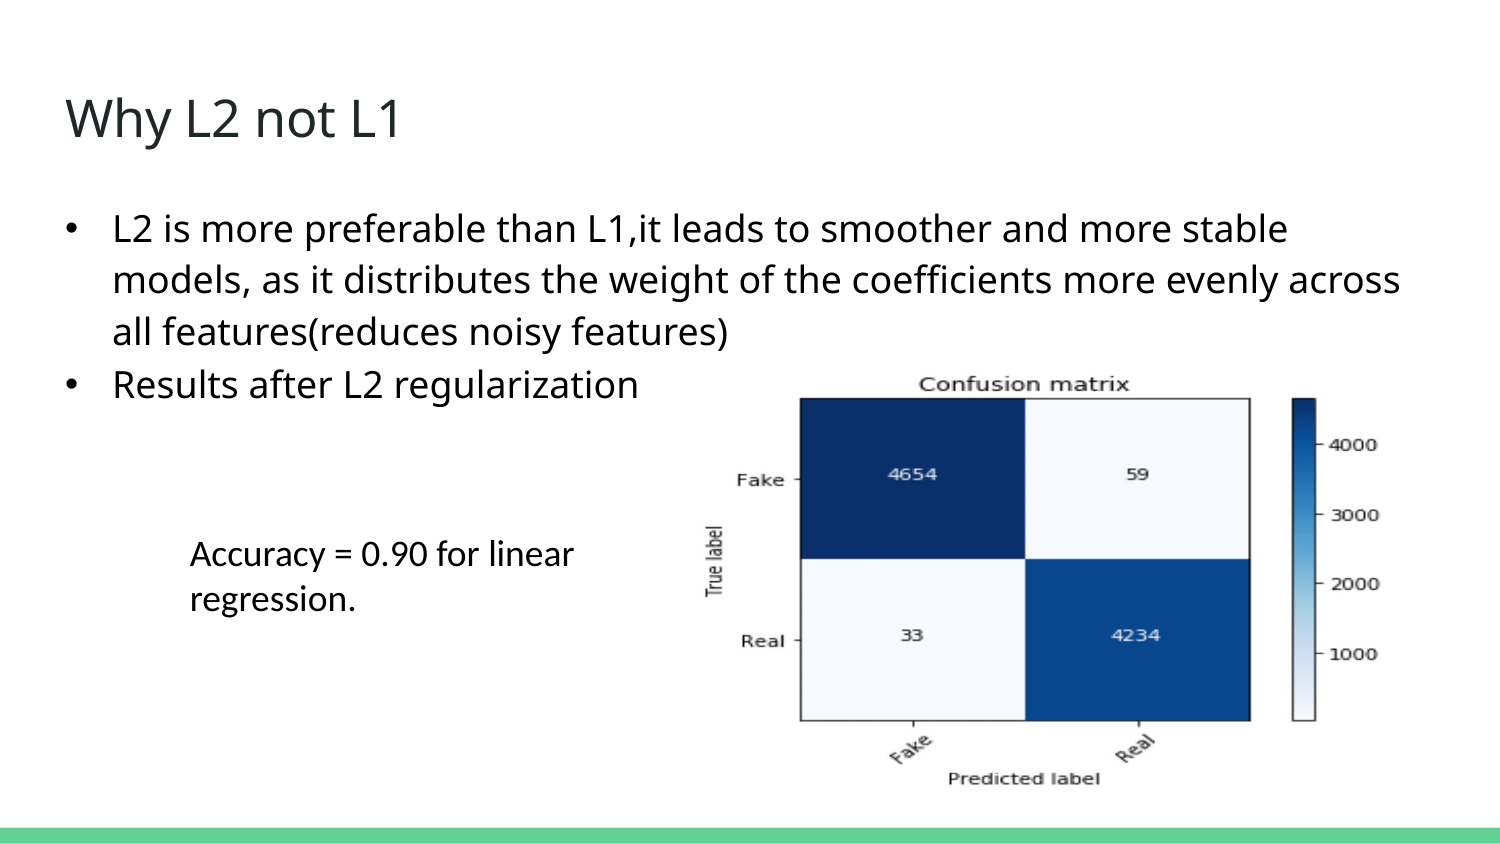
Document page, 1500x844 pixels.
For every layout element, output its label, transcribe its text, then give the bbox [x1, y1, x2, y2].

text_box Accuracy = 0.90 for linear regression. [174, 521, 600, 627]
picture [699, 371, 1402, 794]
title Why L2 not L1 [63, 82, 1238, 196]
text_box L2 is more preferable than L1,it leads to smoother and more stable models, as it distributes the weight of the coefficients more evenly across all features(reduces noisy features) Results after L2 regularization [63, 196, 1426, 460]
